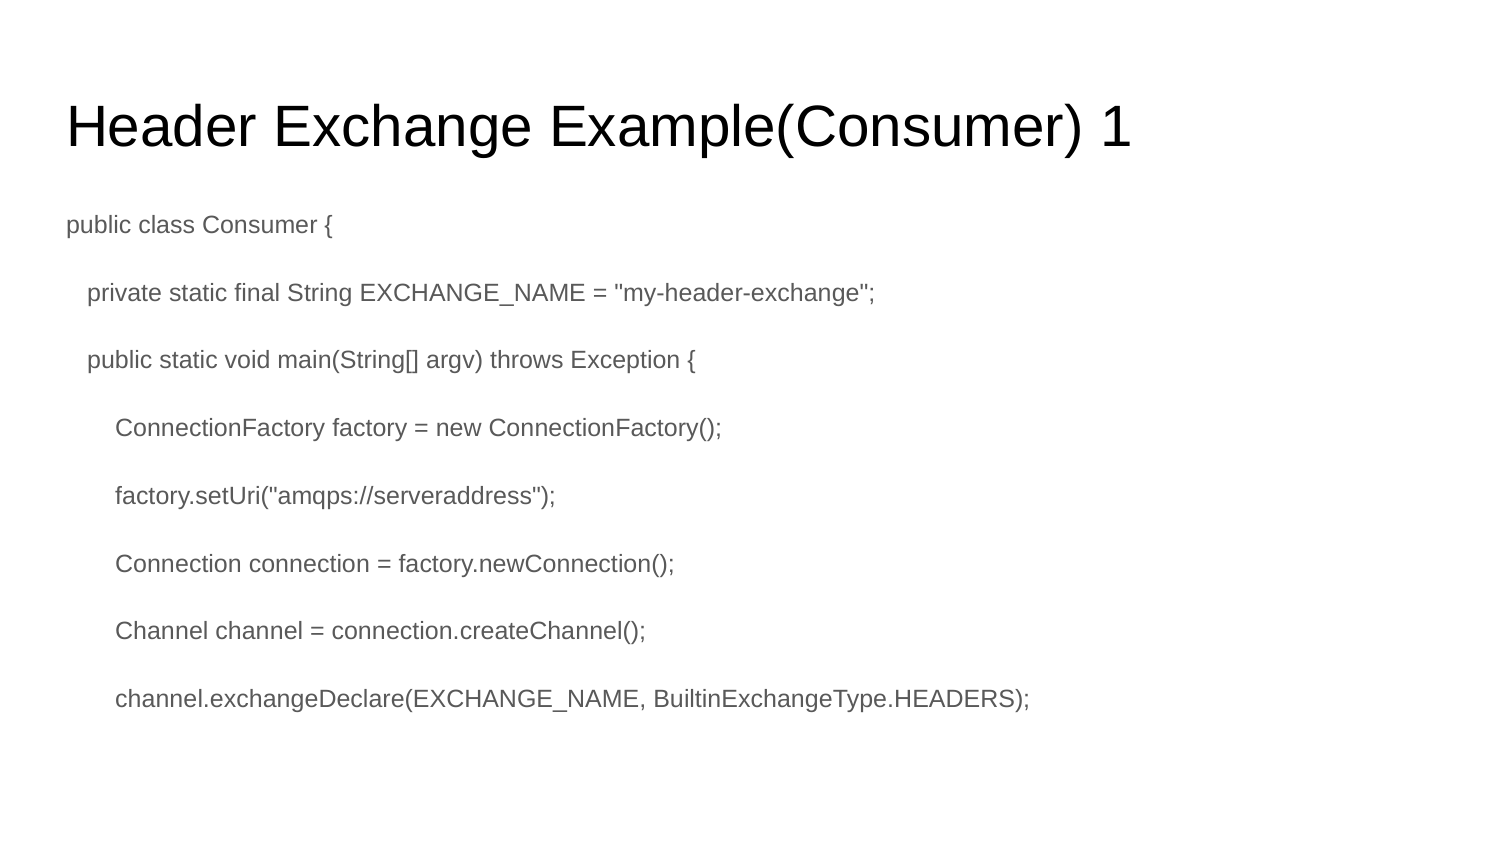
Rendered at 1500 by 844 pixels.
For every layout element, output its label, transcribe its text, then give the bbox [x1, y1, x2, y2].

title Header Exchange Example(Consumer) 1 [51, 72, 1449, 167]
list public class Consumer { private static final String EXCHANGE_NAME = "my-header-exchange"; public static void main(String[] argv) throws Exception { ConnectionFactory factory = new ConnectionFactory(); factory.setUri("amqps://serveraddress"); Connection connection = factory.newConnection(); Channel channel = connection.createChannel(); channel.exchangeDeclare(EXCHANGE_NAME, BuiltinExchangeType.HEADERS); [51, 189, 1449, 750]
